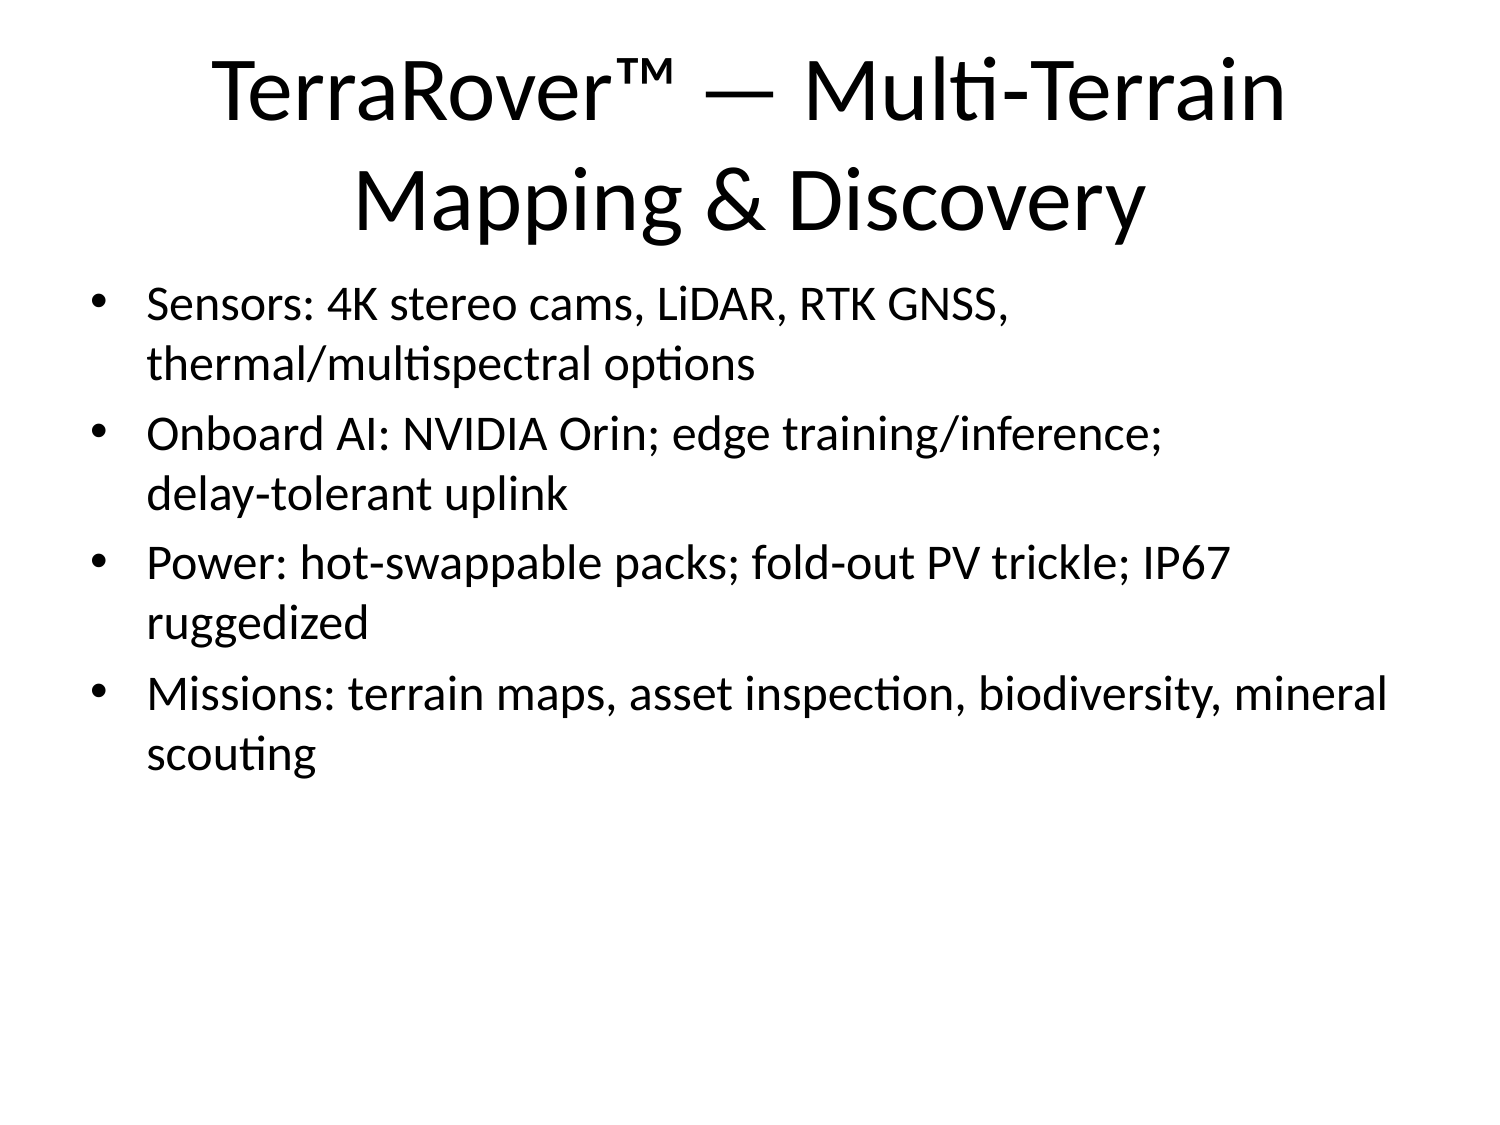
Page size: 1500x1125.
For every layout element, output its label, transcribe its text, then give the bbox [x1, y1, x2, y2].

list Sensors: 4K stereo cams, LiDAR, RTK GNSS, thermal/multispectral options Onboard AI: NVIDIA Orin; edge training/inference; delay‑tolerant uplink Power: hot‑swappable packs; fold‑out PV trickle; IP67 ruggedized Missions: terrain maps, asset inspection, biodiversity, mineral scouting [75, 262, 1425, 1005]
title TerraRover™ — Multi‑Terrain Mapping & Discovery [75, 45, 1425, 233]
